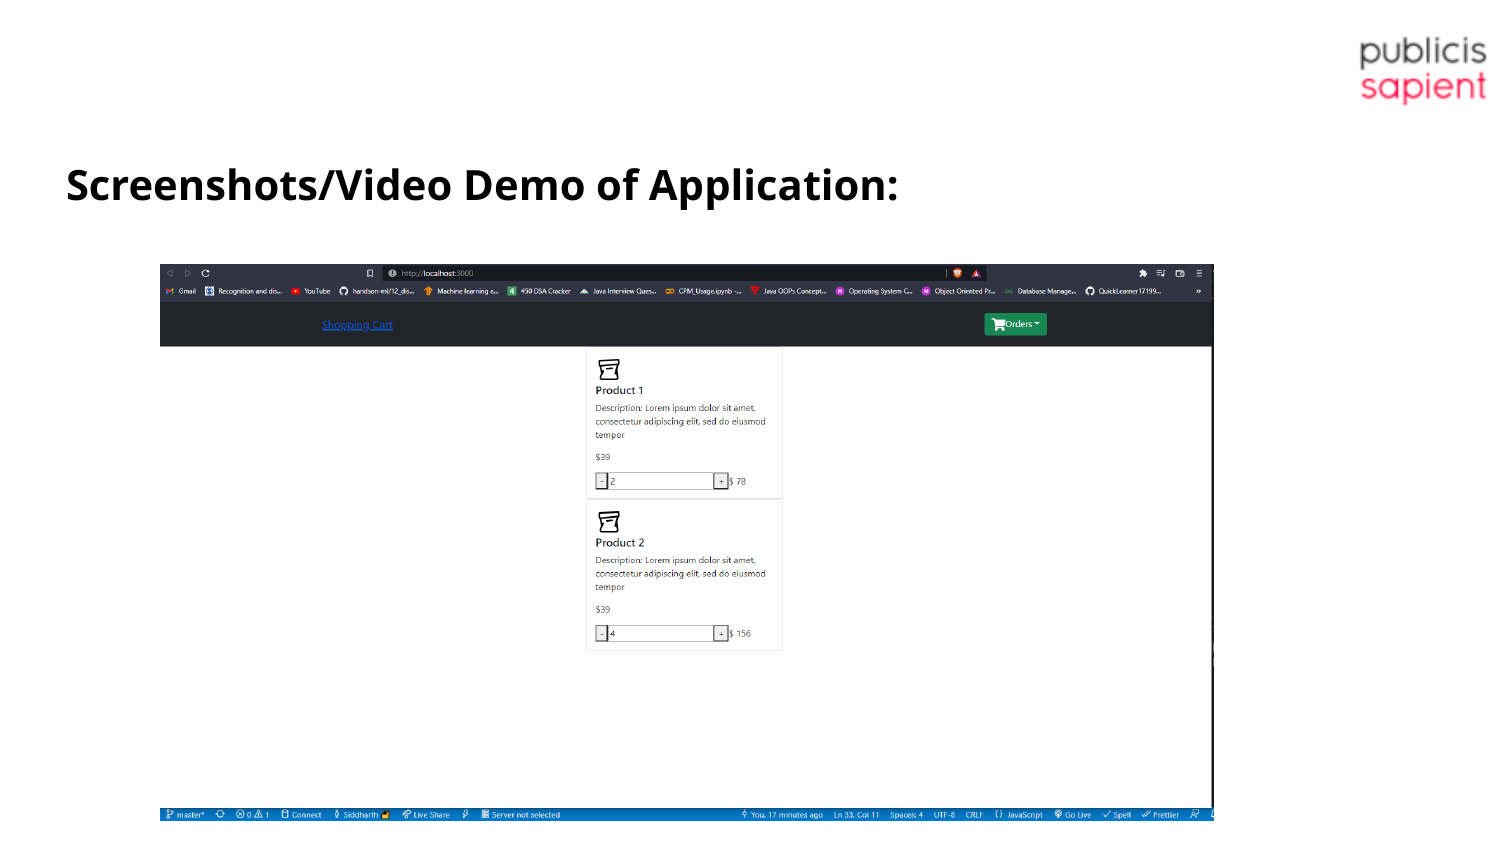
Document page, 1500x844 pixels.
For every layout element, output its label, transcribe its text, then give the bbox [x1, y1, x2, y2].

picture [160, 264, 1214, 821]
picture [1340, 0, 1498, 122]
title Screenshots/Video Demo of Application: [51, 143, 1449, 238]
